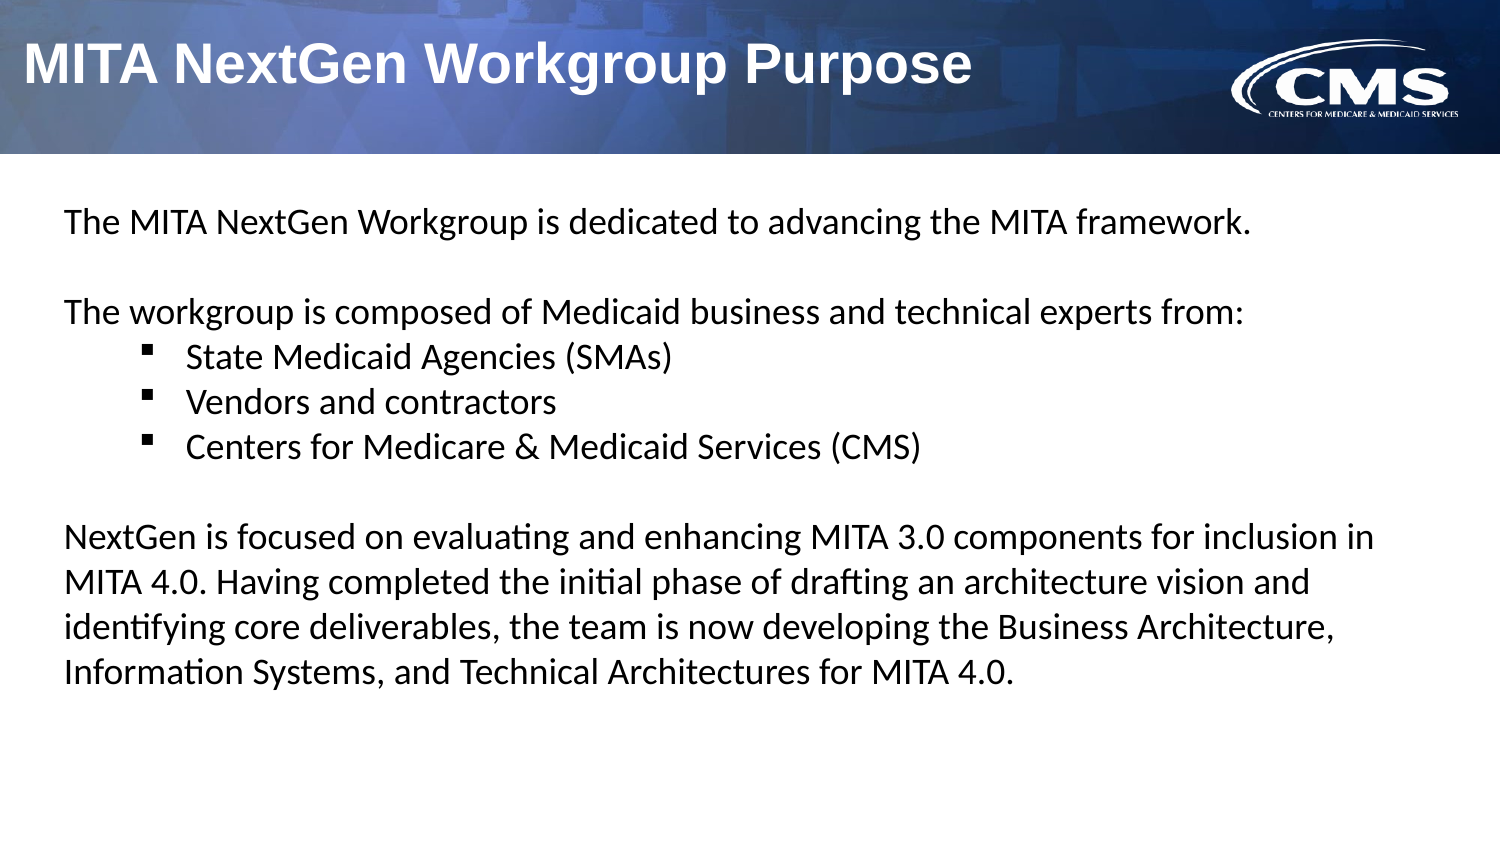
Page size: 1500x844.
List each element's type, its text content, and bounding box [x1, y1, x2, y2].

list The MITA NextGen Workgroup is dedicated to advancing the MITA framework. The workgroup is composed of Medicaid business and technical experts from: State Medicaid Agencies (SMAs) Vendors and contractors Centers for Medicare & Medicaid Services (CMS) NextGen is focused on evaluating and enhancing MITA 3.0 components for inclusion in MITA 4.0. Having completed the initial phase of drafting an architecture vision and identifying core deliverables, the team is now developing the Business Architecture, Information Systems, and Technical Architectures for MITA 4.0. [64, 197, 1428, 698]
title MITA NextGen Workgroup Purpose [23, 26, 1303, 96]
picture [0, 0, 1500, 154]
